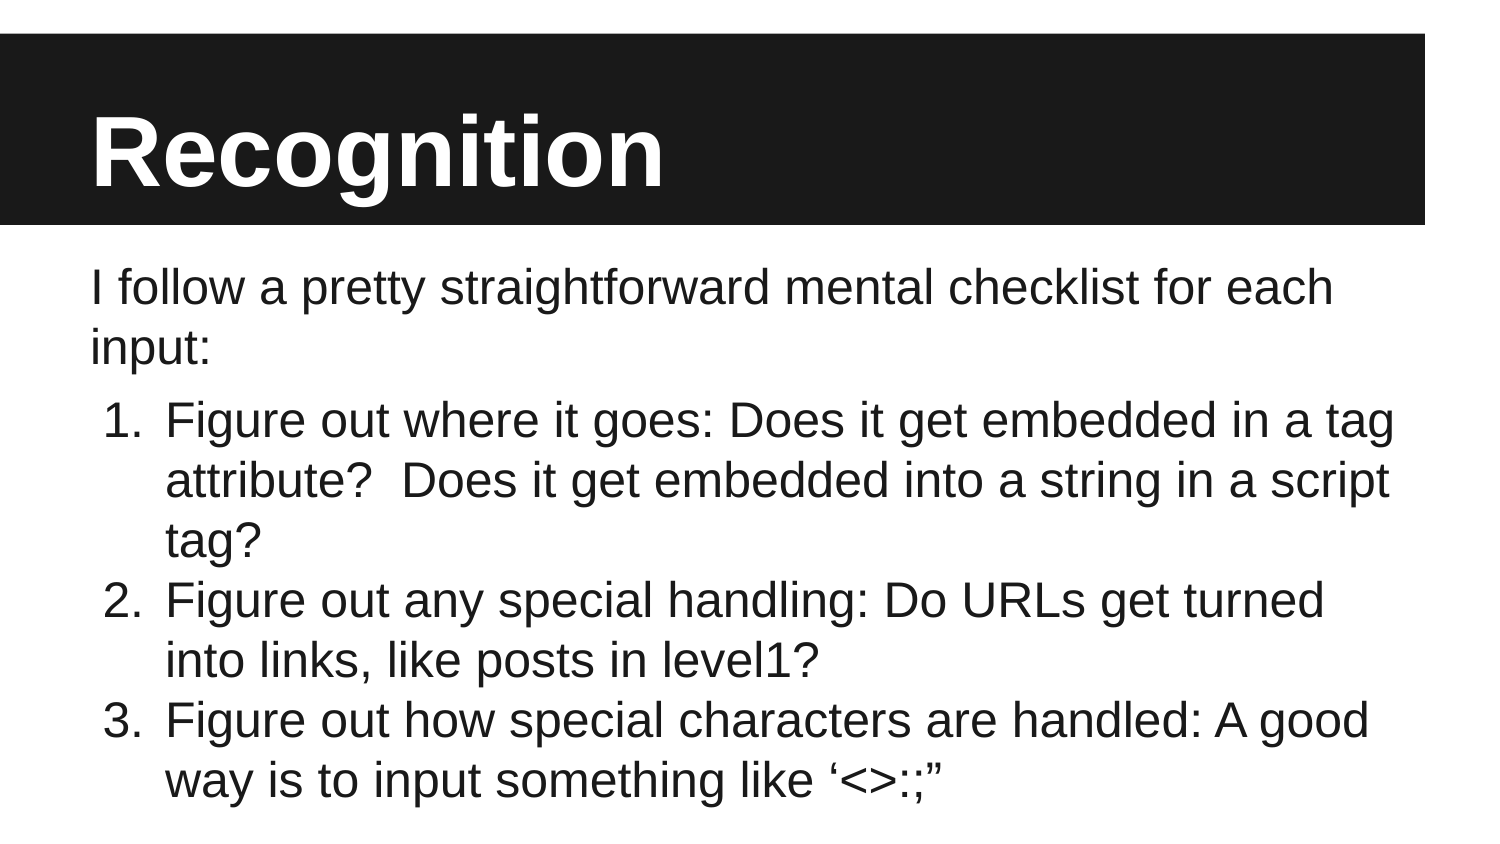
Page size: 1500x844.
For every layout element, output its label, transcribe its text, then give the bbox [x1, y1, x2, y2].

list I follow a pretty straightforward mental checklist for each input: Figure out where it goes: Does it get embedded in a tag attribute? Does it get embedded into a string in a script tag? Figure out any special handling: Do URLs get turned into links, like posts in level1? Figure out how special characters are handled: A good way is to input something like ‘<>:;” [75, 239, 1425, 808]
title Recognition [75, 33, 1425, 221]
